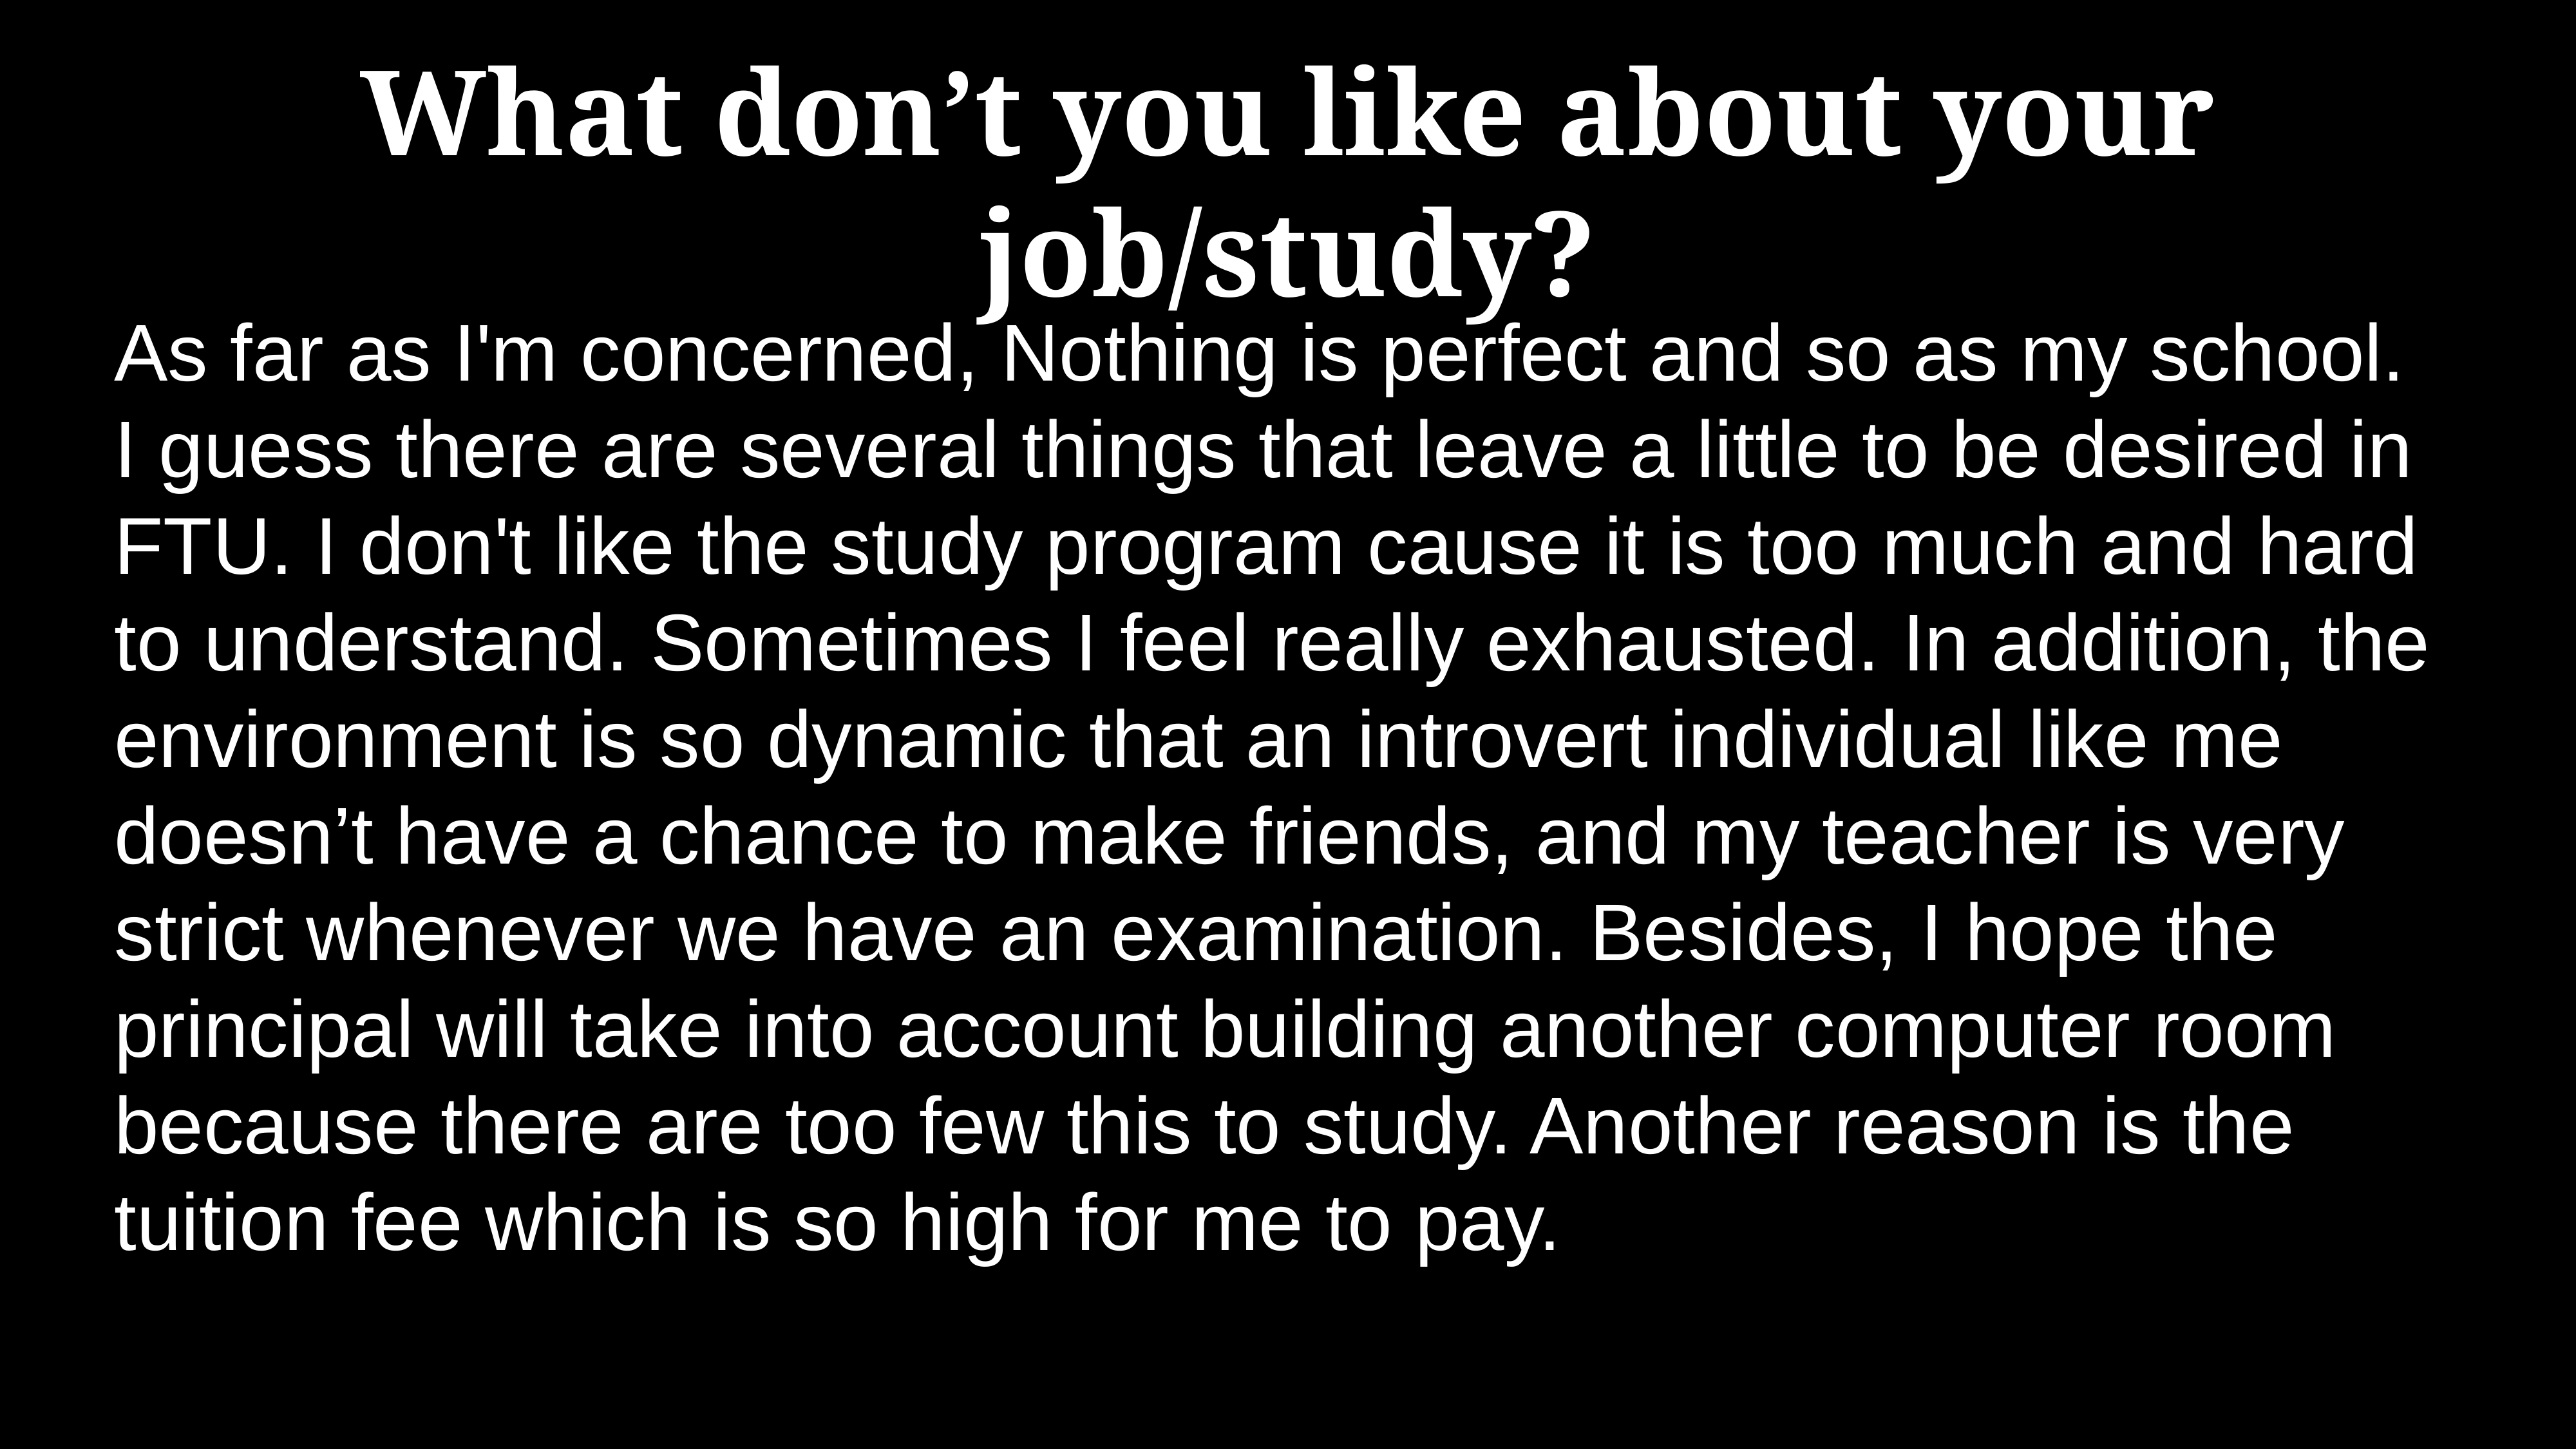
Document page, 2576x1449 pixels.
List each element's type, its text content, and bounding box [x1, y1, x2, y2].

title What don’t you like about your job/study? [205, 19, 2371, 290]
list As far as I'm concerned, Nothing is perfect and so as my school. I guess there are several things that leave a little to be desired in FTU. I don't like the study program cause it is too much and hard to understand. Sometimes I feel really exhausted. In addition, the environment is so dynamic that an introvert individual like me doesn’t have a chance to make friends, and my teacher is very strict whenever we have an examination. Besides, I hope the principal will take into account building another computer room because there are too few this to study. Another reason is the tuition fee which is so high for me to pay. [104, 290, 2447, 1402]
